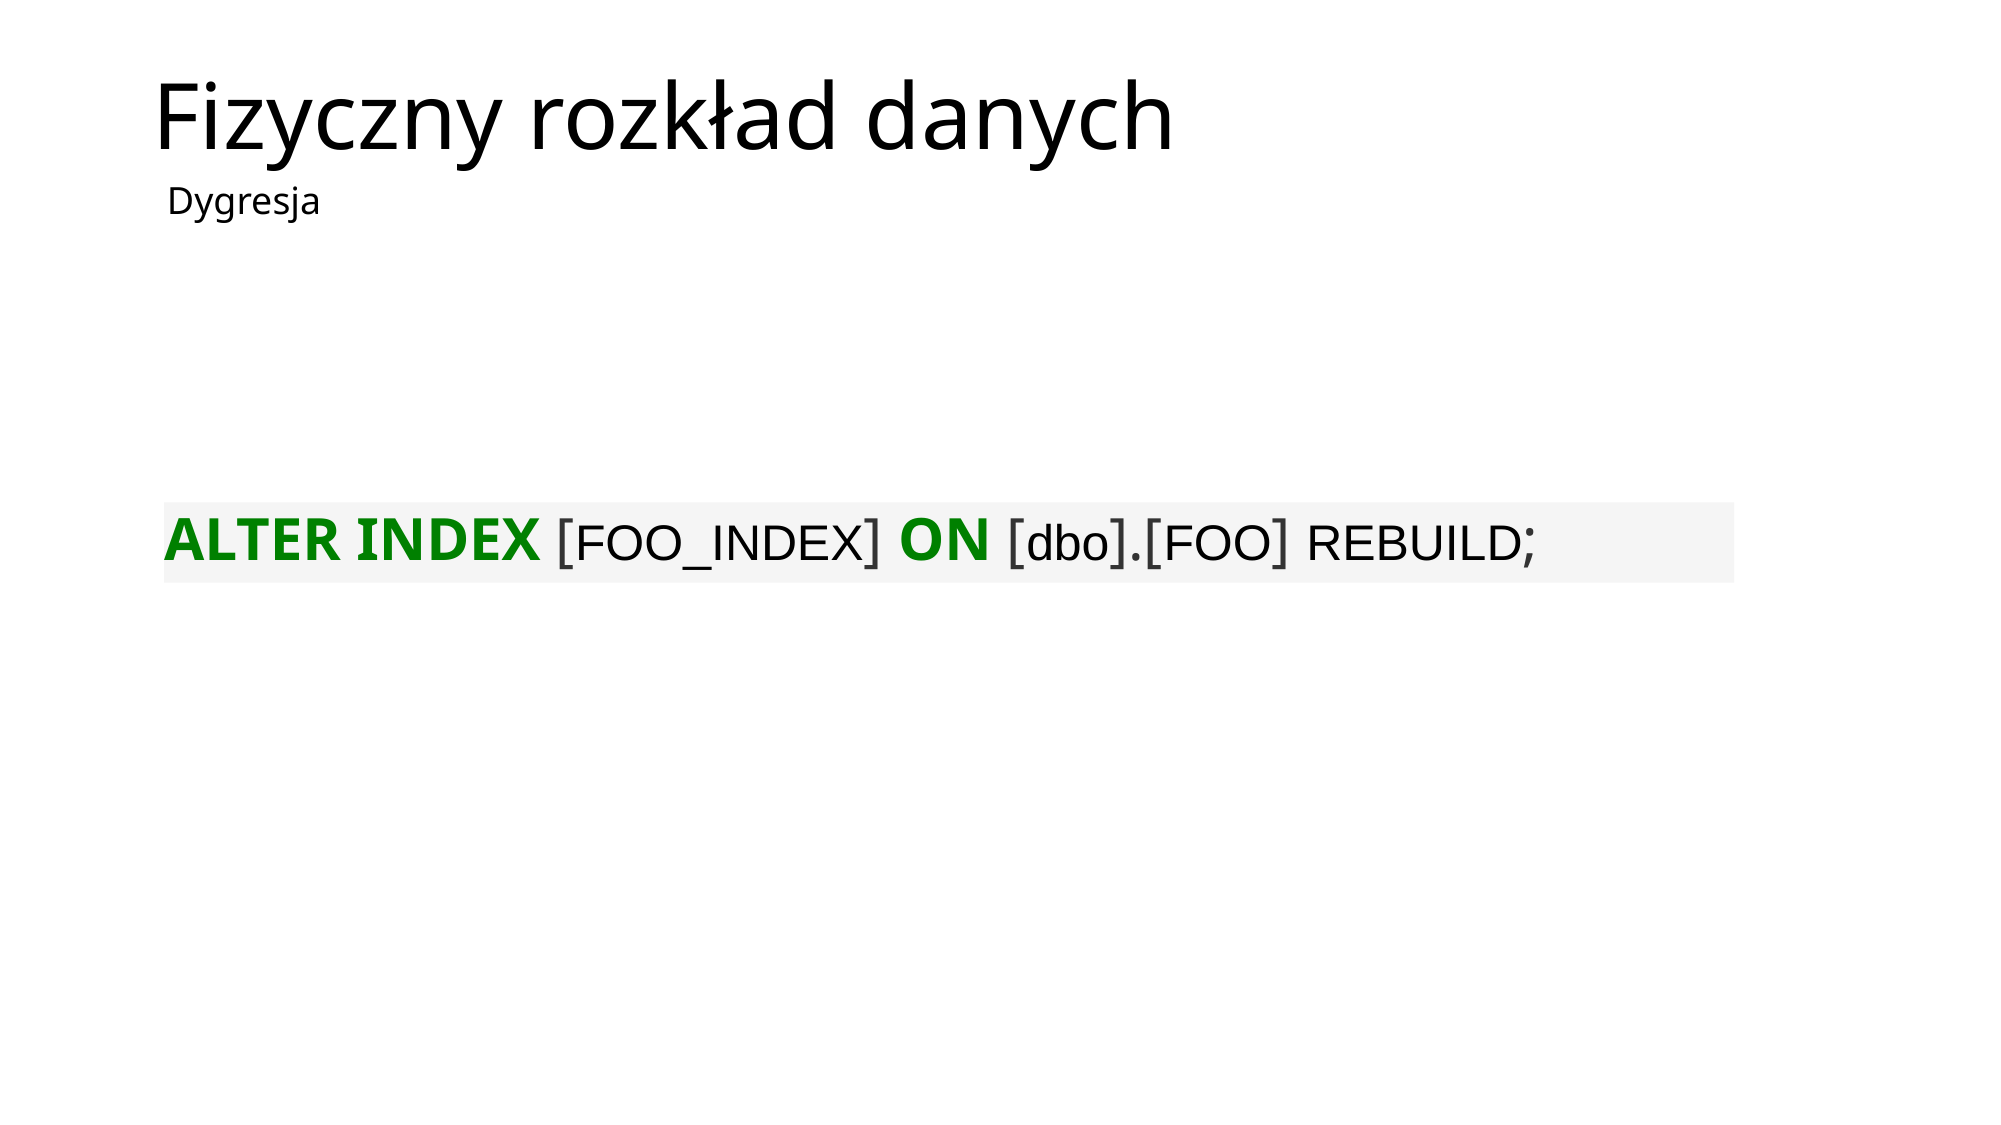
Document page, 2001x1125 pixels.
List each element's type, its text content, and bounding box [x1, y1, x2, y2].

text_box ALTER INDEX [FOO_INDEX] ON [dbo].[FOO] REBUILD; [164, 502, 1735, 583]
title Fizyczny rozkład danych [137, 59, 1863, 180]
text_box Dygresja [151, 172, 1877, 232]
